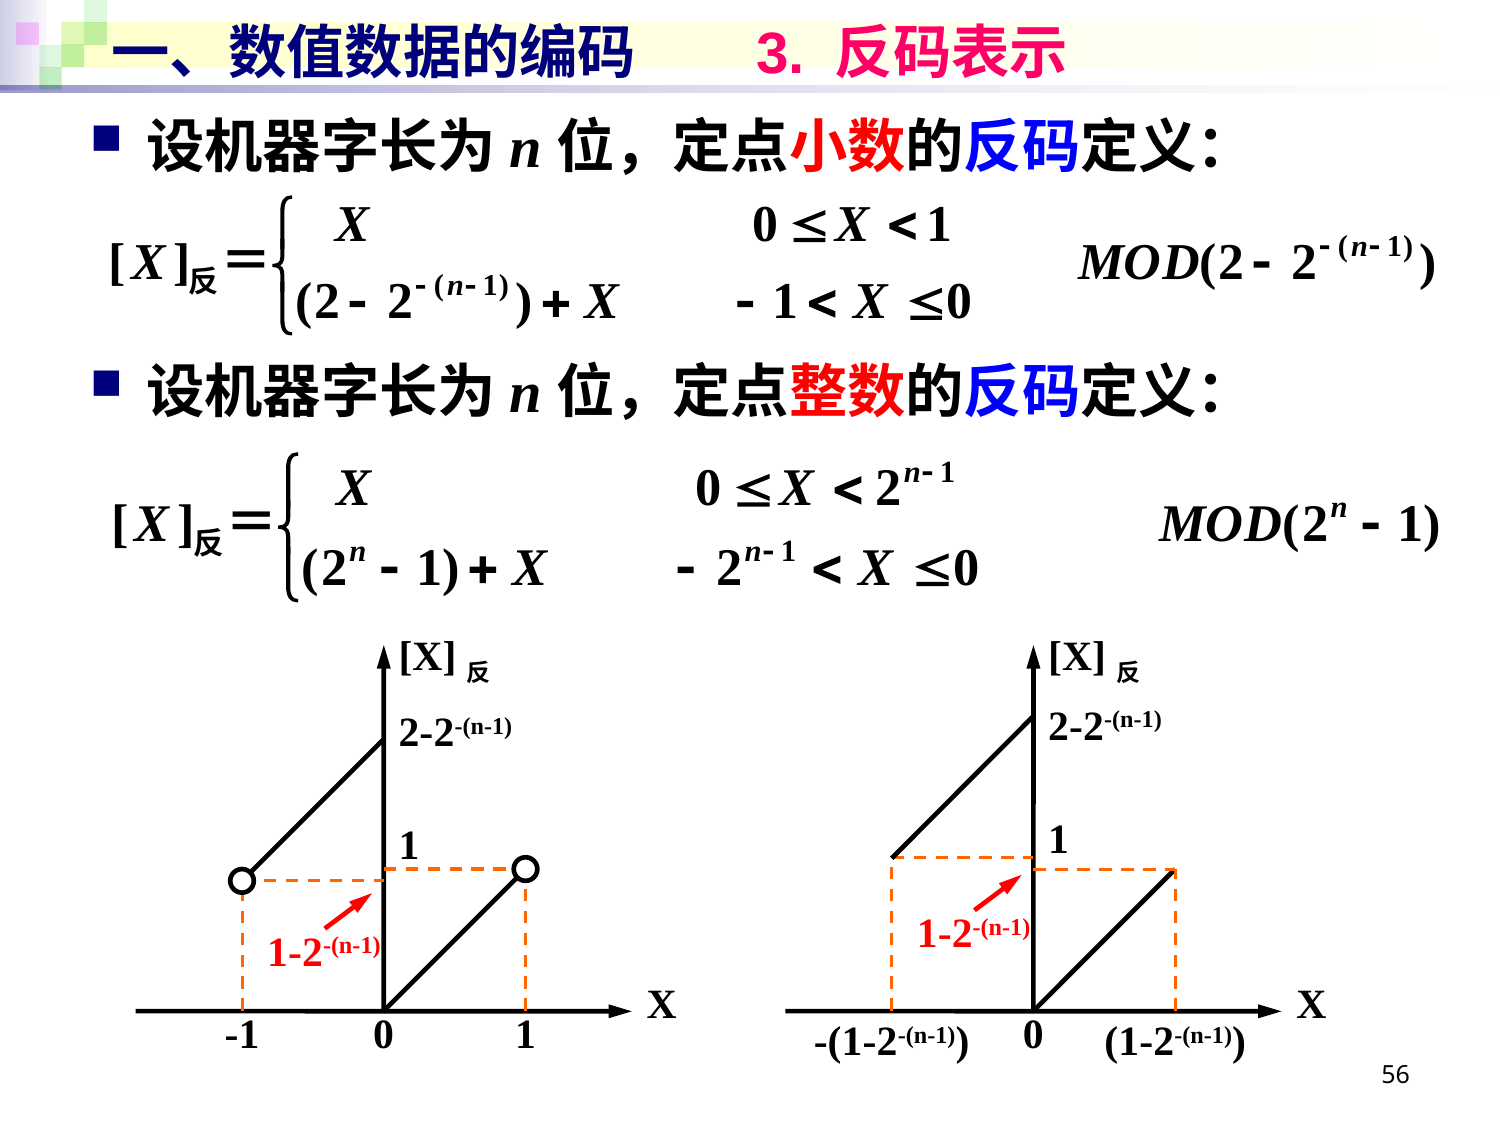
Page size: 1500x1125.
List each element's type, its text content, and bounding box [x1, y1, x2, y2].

slide_number 56 [1074, 1024, 1426, 1101]
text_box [135, 621, 727, 1066]
table_cell [104, 446, 1448, 619]
list 设机器字长为n位，定点小数的反码定义： 设机器字长为n位，定点整数的反码定义： [74, 101, 1448, 646]
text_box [773, 621, 1377, 1073]
title 一、数值数据的编码 3. 反码表示 [96, 6, 1448, 94]
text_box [104, 184, 1448, 345]
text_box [107, 444, 1447, 613]
